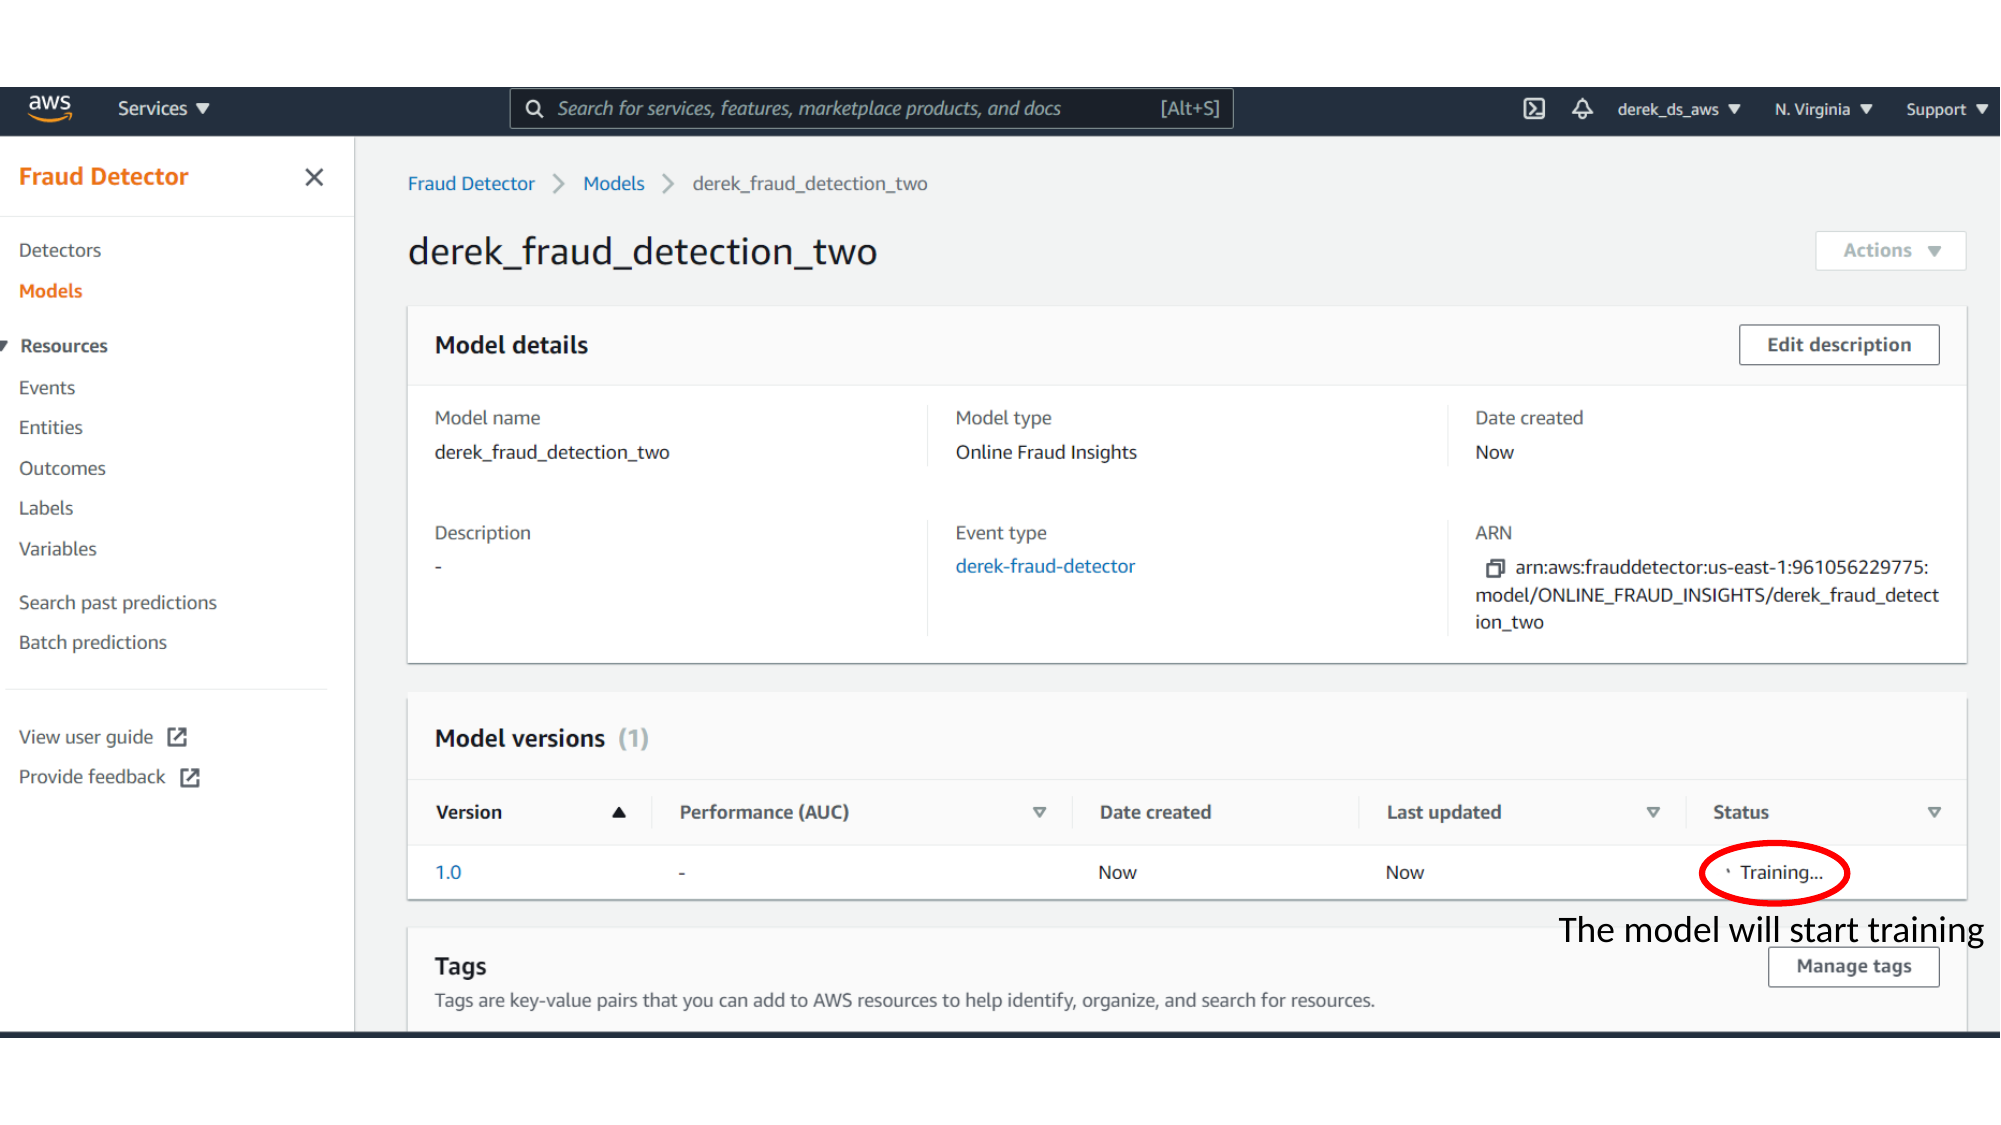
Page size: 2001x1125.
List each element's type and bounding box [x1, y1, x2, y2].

picture [0, 87, 2000, 1038]
